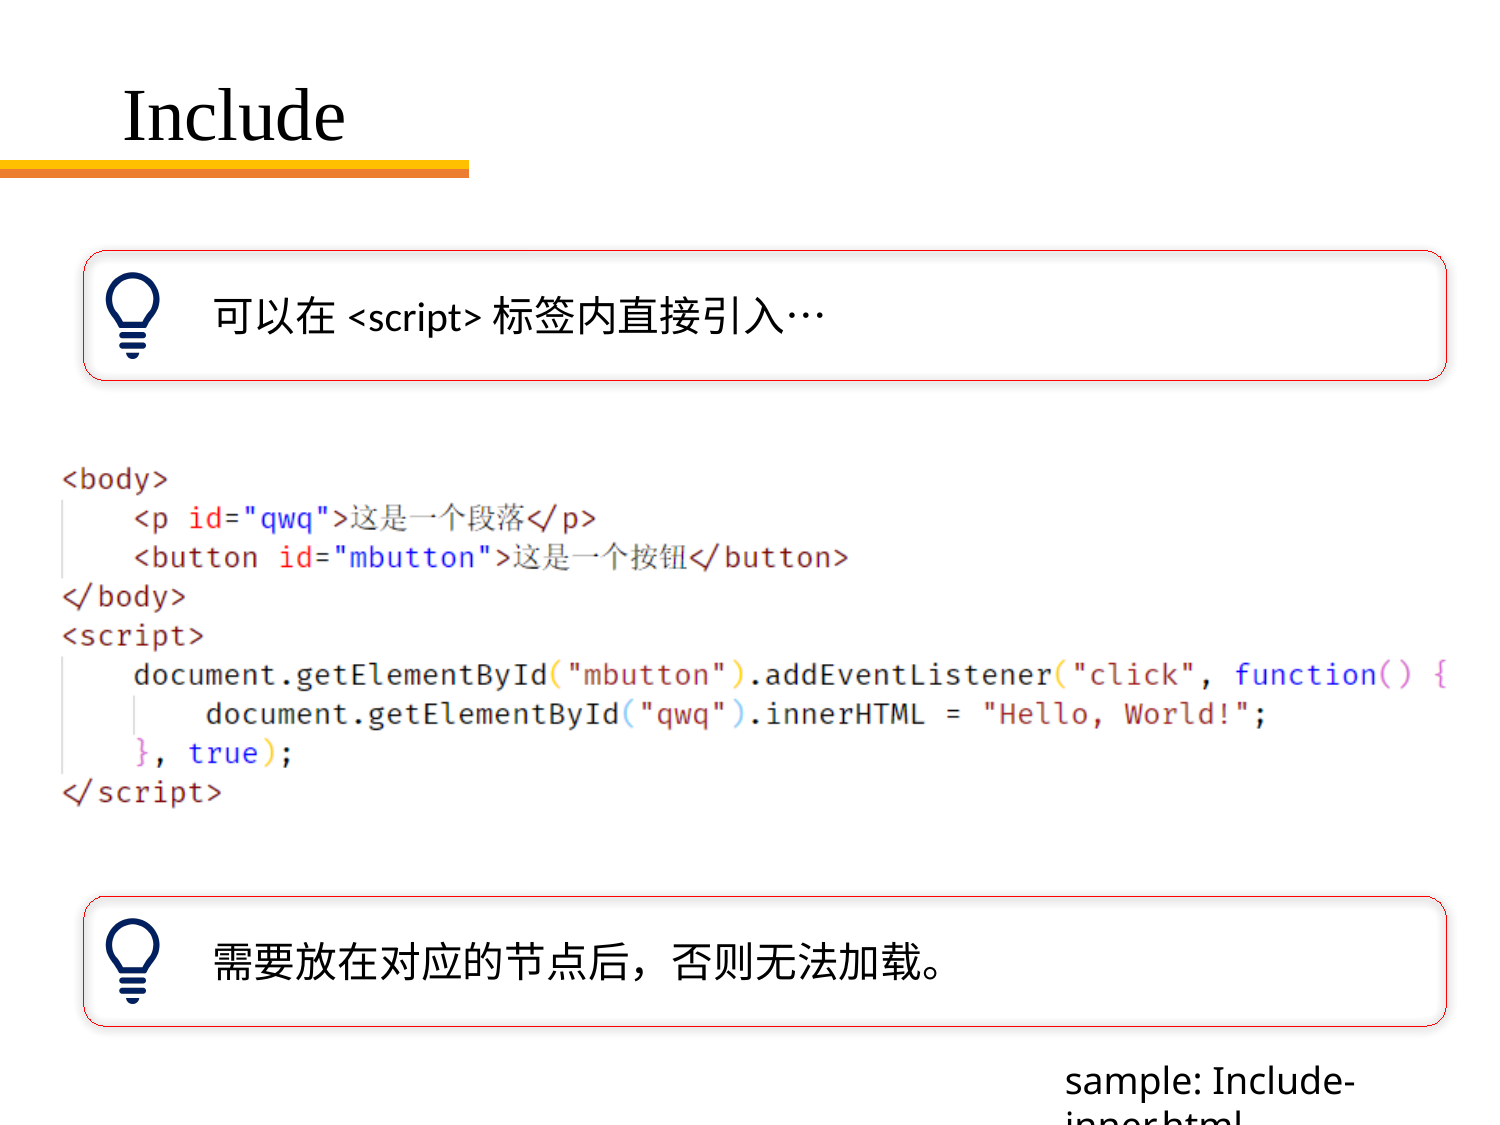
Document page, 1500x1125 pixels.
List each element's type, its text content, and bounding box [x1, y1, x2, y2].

text_box [84, 250, 1447, 381]
picture [35, 461, 1465, 815]
picture [83, 266, 182, 365]
picture [83, 912, 182, 1010]
text_box 需要放在对应的节点后，否则无法加载。 [197, 928, 1447, 994]
title Include [0, 62, 469, 170]
text_box 可以在<script>标签内直接引入… [197, 282, 1447, 348]
text_box [84, 896, 1447, 1027]
text_box sample: Include-inner.html [1050, 1049, 1494, 1125]
